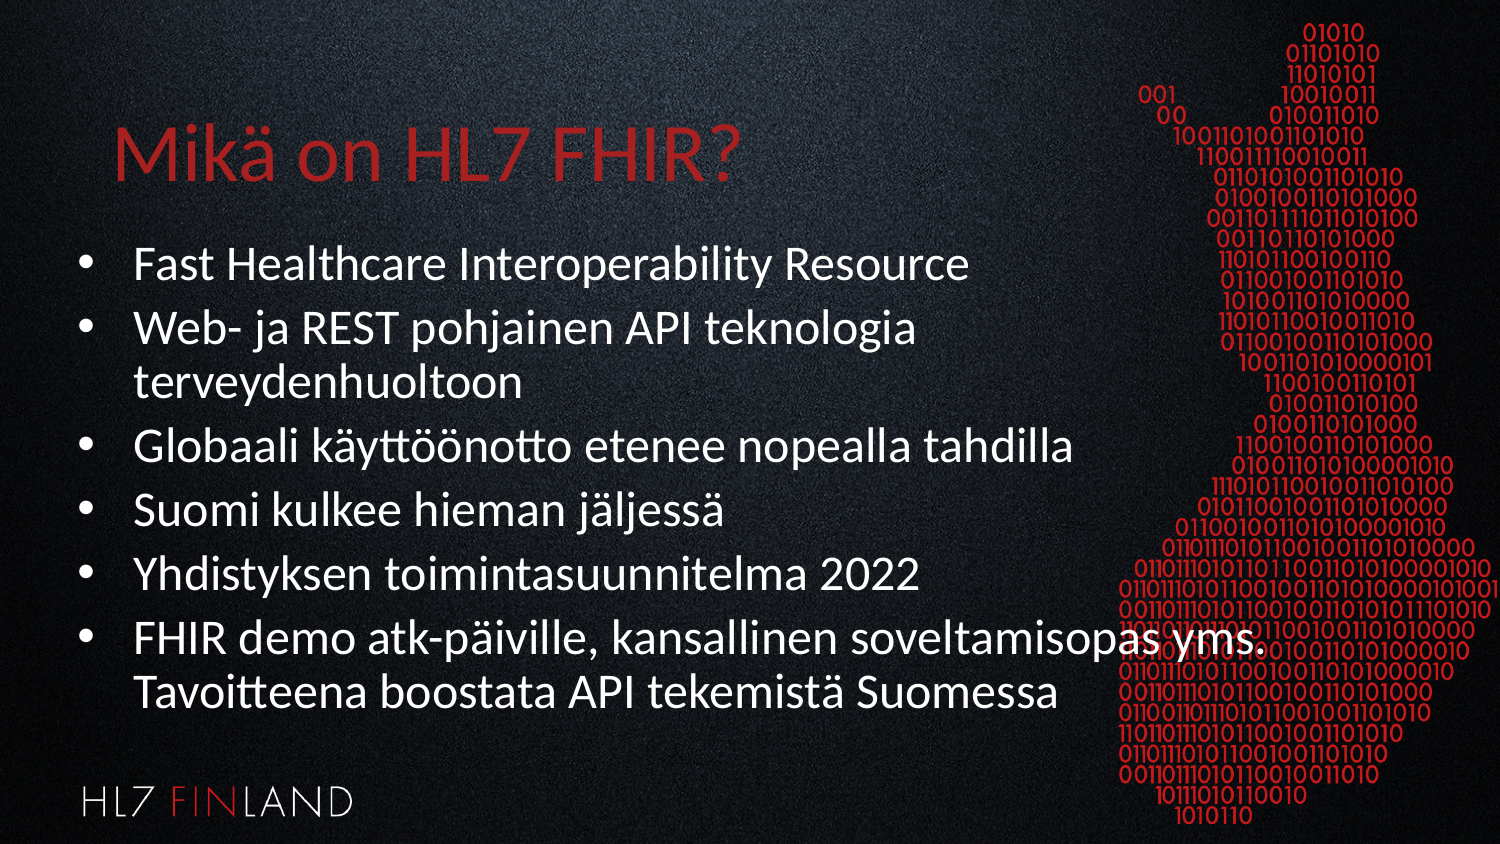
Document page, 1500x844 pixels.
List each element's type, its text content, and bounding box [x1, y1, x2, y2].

list Fast Healthcare Interoperability Resource Web- ja REST pohjainen API teknologia terveydenhuoltoon Globaali käyttöönotto etenee nopealla tahdilla Suomi kulkee hieman jäljessä Yhdistyksen toimintasuunnitelma 2022 FHIR demo atk-päiville, kansallinen soveltamisopas yms. Tavoitteena boostata API tekemistä Suomessa [62, 230, 1309, 787]
picture [0, 0, 1500, 844]
title Mikä on HL7 FHIR? [96, 8, 1344, 207]
